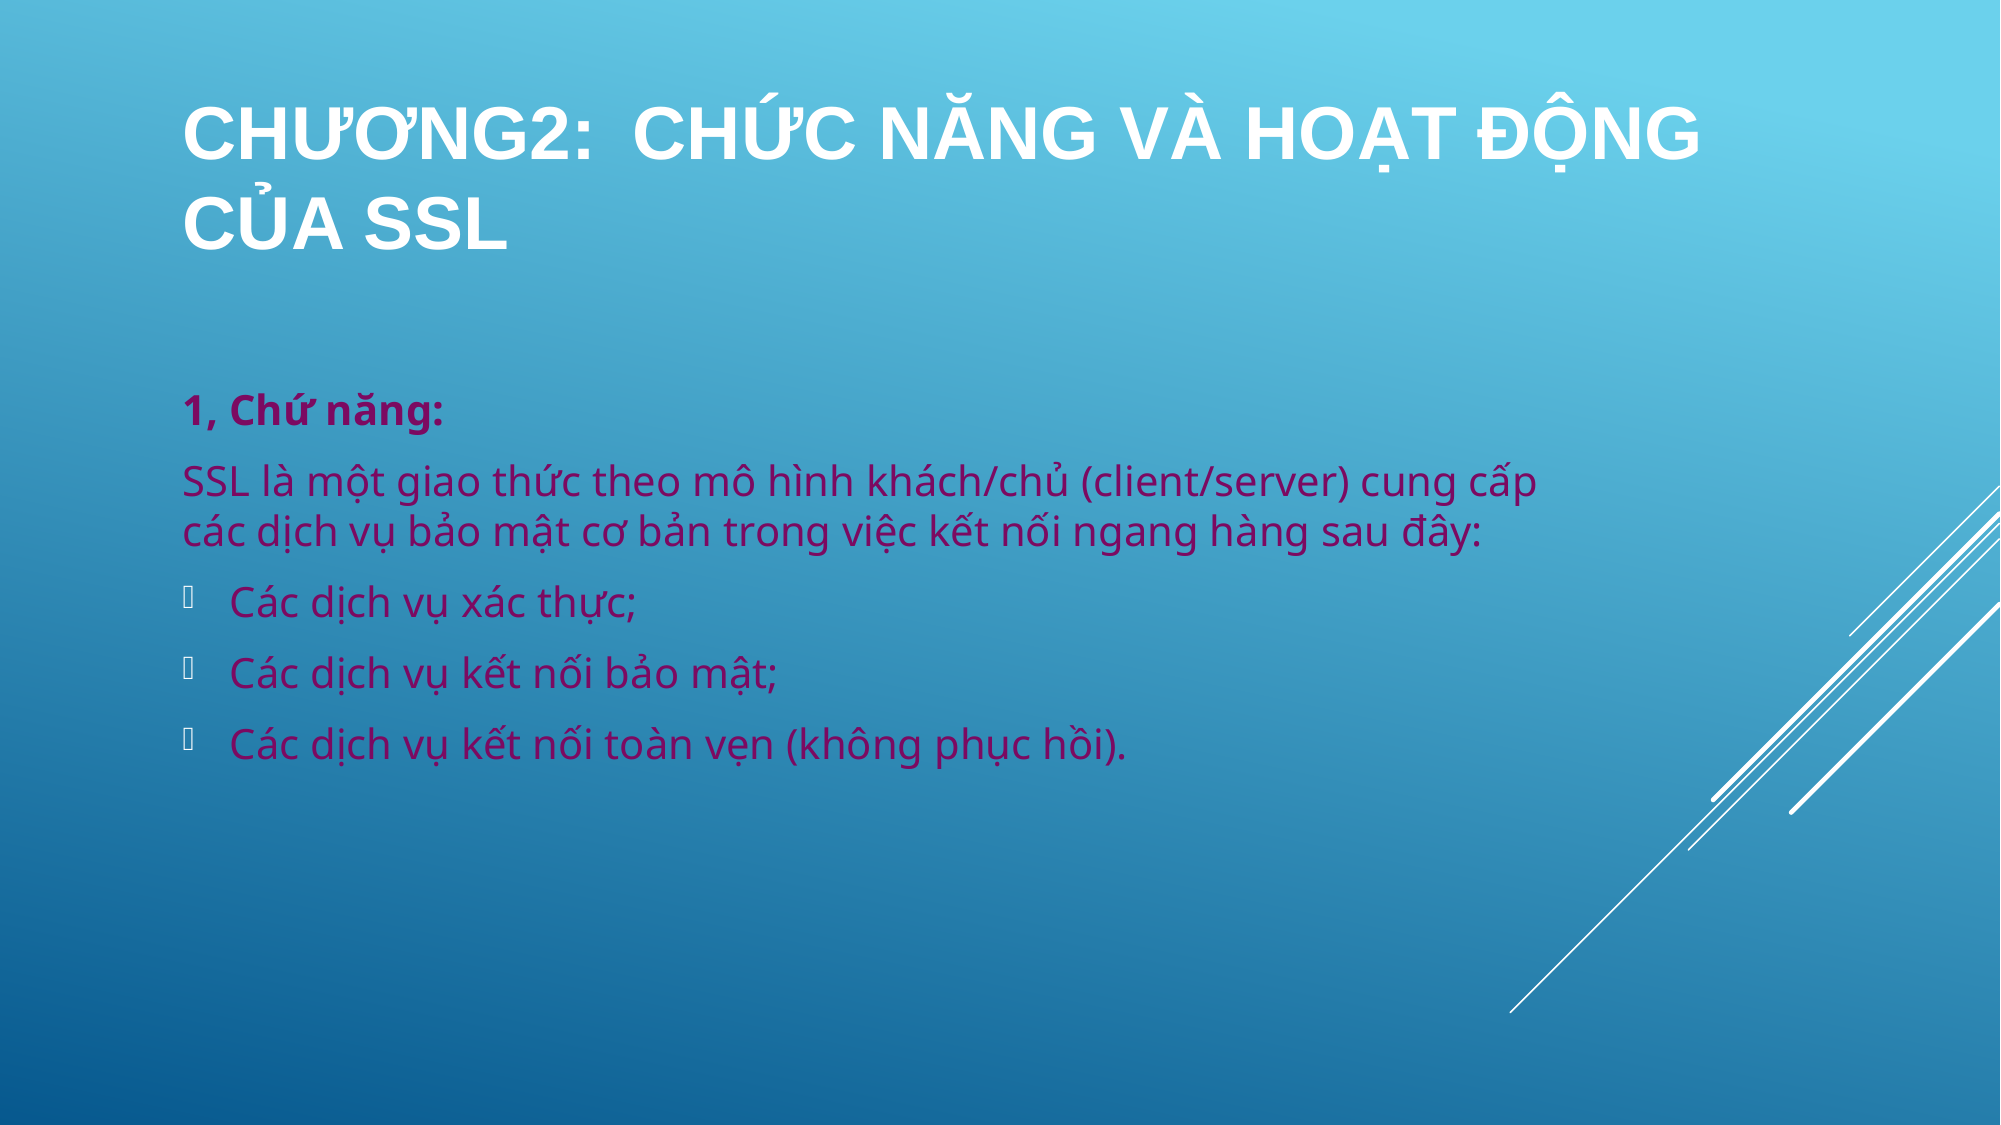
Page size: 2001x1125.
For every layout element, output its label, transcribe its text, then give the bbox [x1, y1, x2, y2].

list 1, Chứ năng: SSL là một giao thức theo mô hình khách/chủ (client/server) cung cấp các dịch vụ bảo mật cơ bản trong việc kết nối ngang hàng sau đây: Các dịch vụ xác thực; Các dịch vụ kết nối bảo mật; Các dịch vụ kết nối toàn vẹn (không phục hồi). [167, 344, 1568, 938]
title Chương2: Chức năng và hoạt động của SSL [167, 61, 1895, 288]
